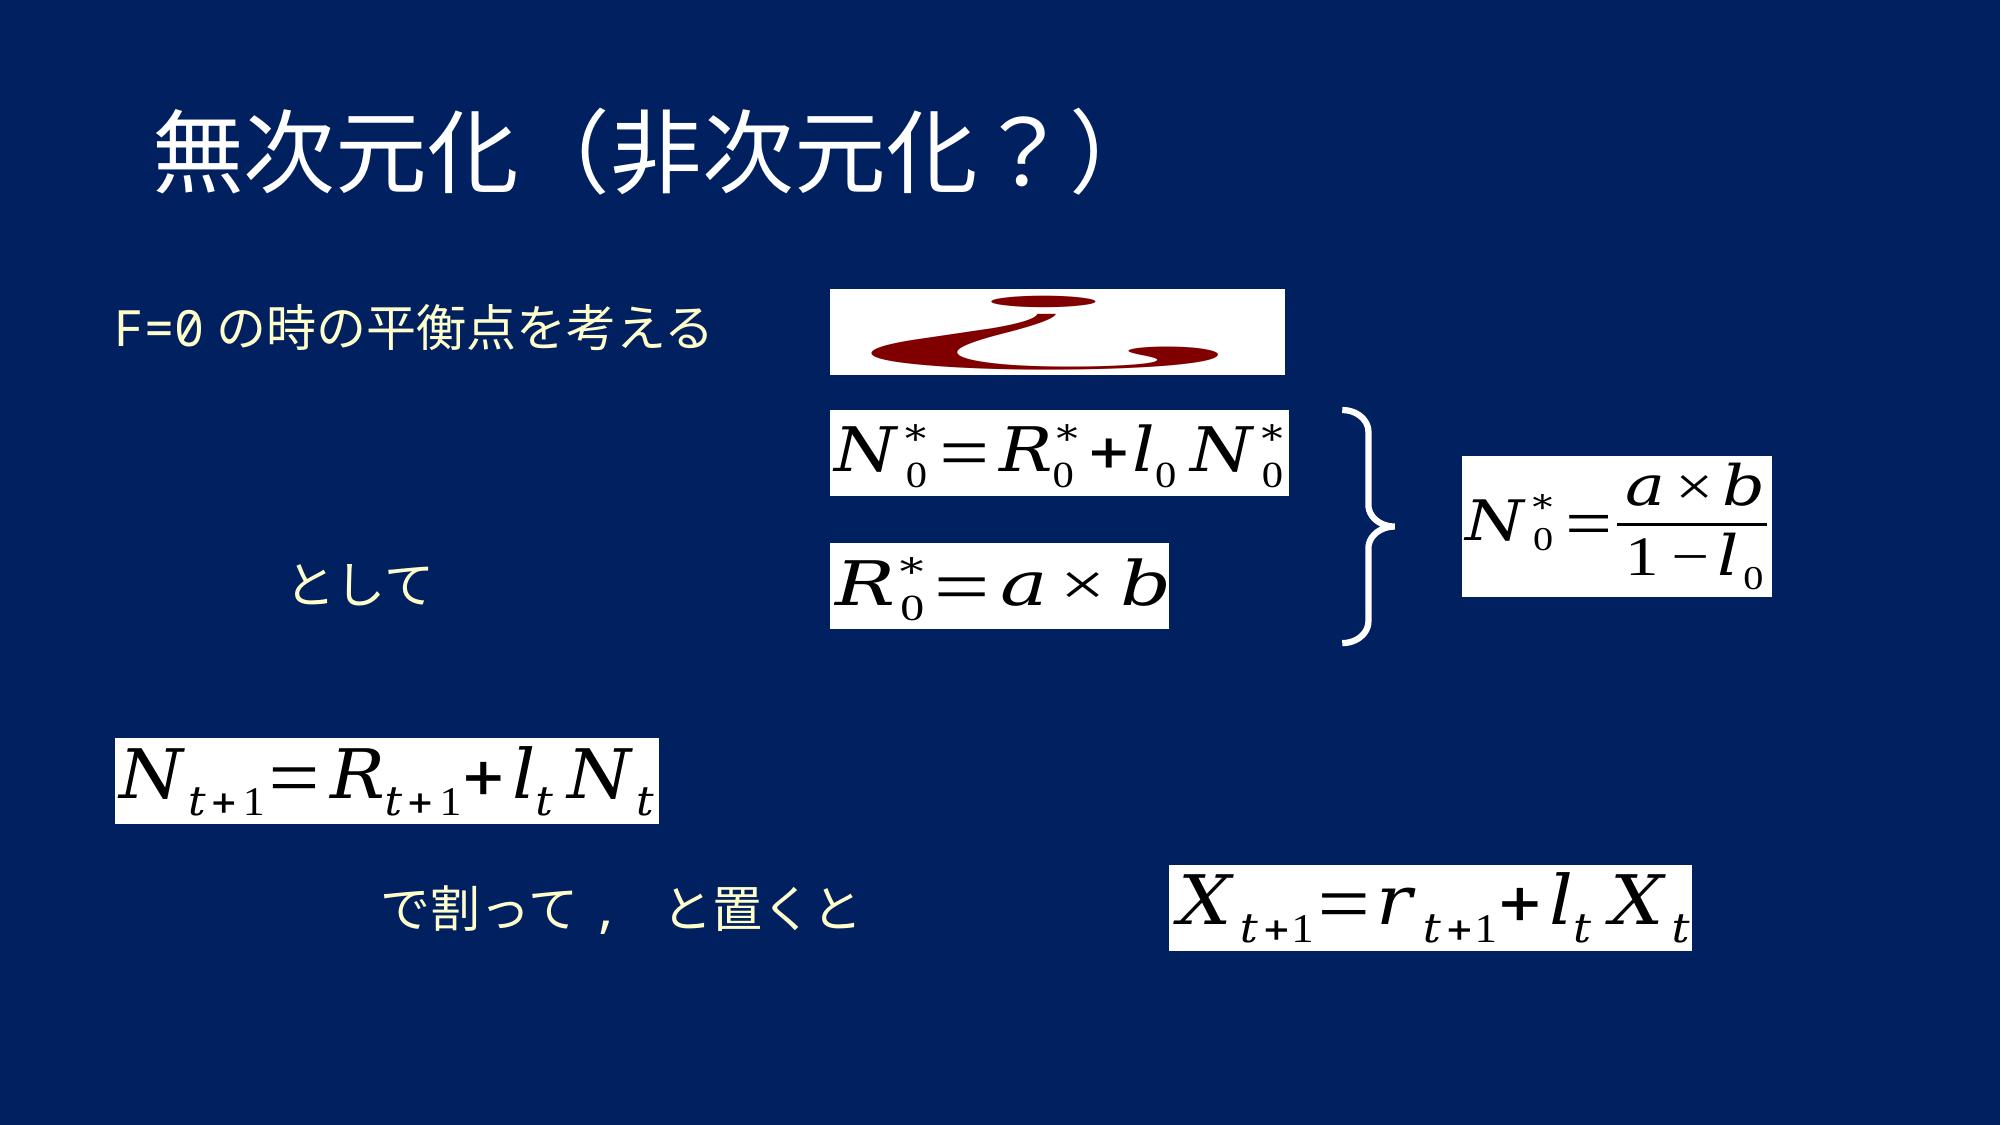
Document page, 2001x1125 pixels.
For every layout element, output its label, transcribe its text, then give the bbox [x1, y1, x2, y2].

text_box F=0の時の平衡点を考える [99, 289, 730, 364]
text_box 無次元化（非次元化？） [137, 59, 1863, 254]
text_box [1342, 409, 1395, 644]
